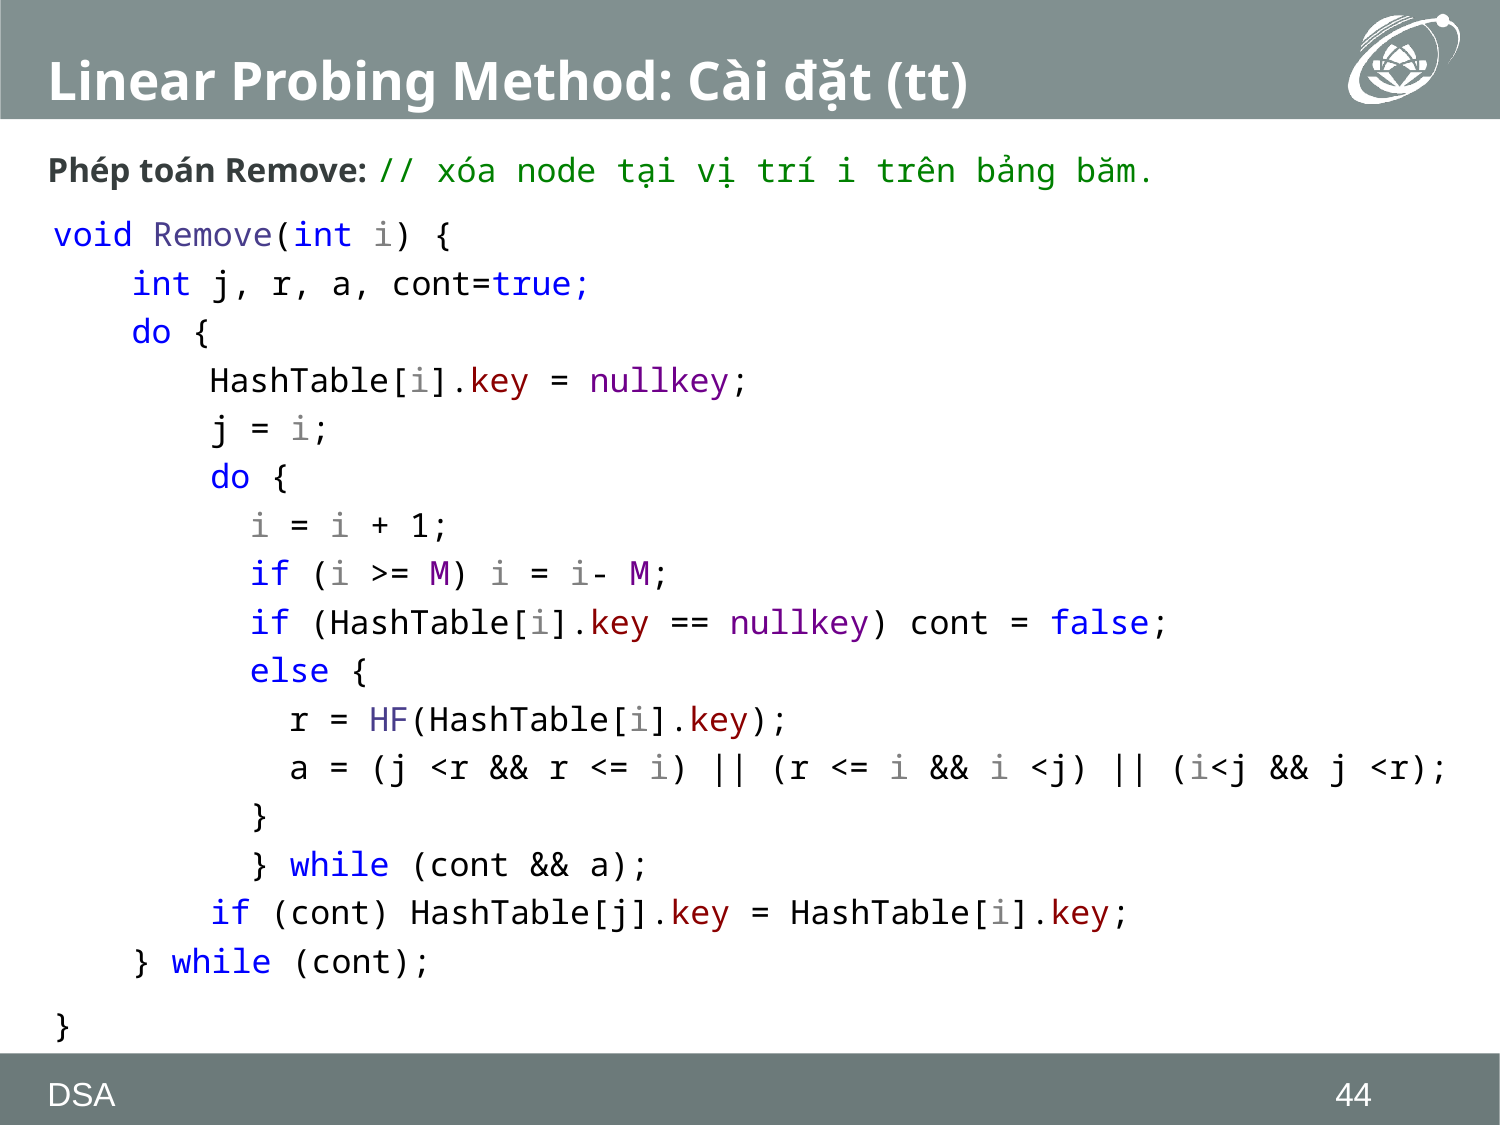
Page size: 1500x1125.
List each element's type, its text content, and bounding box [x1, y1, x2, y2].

list Phép toán Remove: // xóa node tại vị trí i trên bảng băm. void Remove(int i) { int j, r, a, cont=true; do { HashTable[i].key = nullkey; j = i; do { i = i + 1; if (i >= M) i = i- M; if (HashTable[i].key == nullkey) cont = false; else { r = HF(HashTable[i].key); a = (j <r && r <= i) || (r <= i && i <j) || (i<j && j <r); } } while (cont && a); if (cont) HashTable[j].key = HashTable[i].key; } while (cont); } [32, 146, 1468, 1054]
footer DSA [32, 1073, 1075, 1113]
title Linear Probing Method: Cài đặt (tt) [32, 0, 1468, 120]
slide_number 44 [1270, 1073, 1388, 1113]
